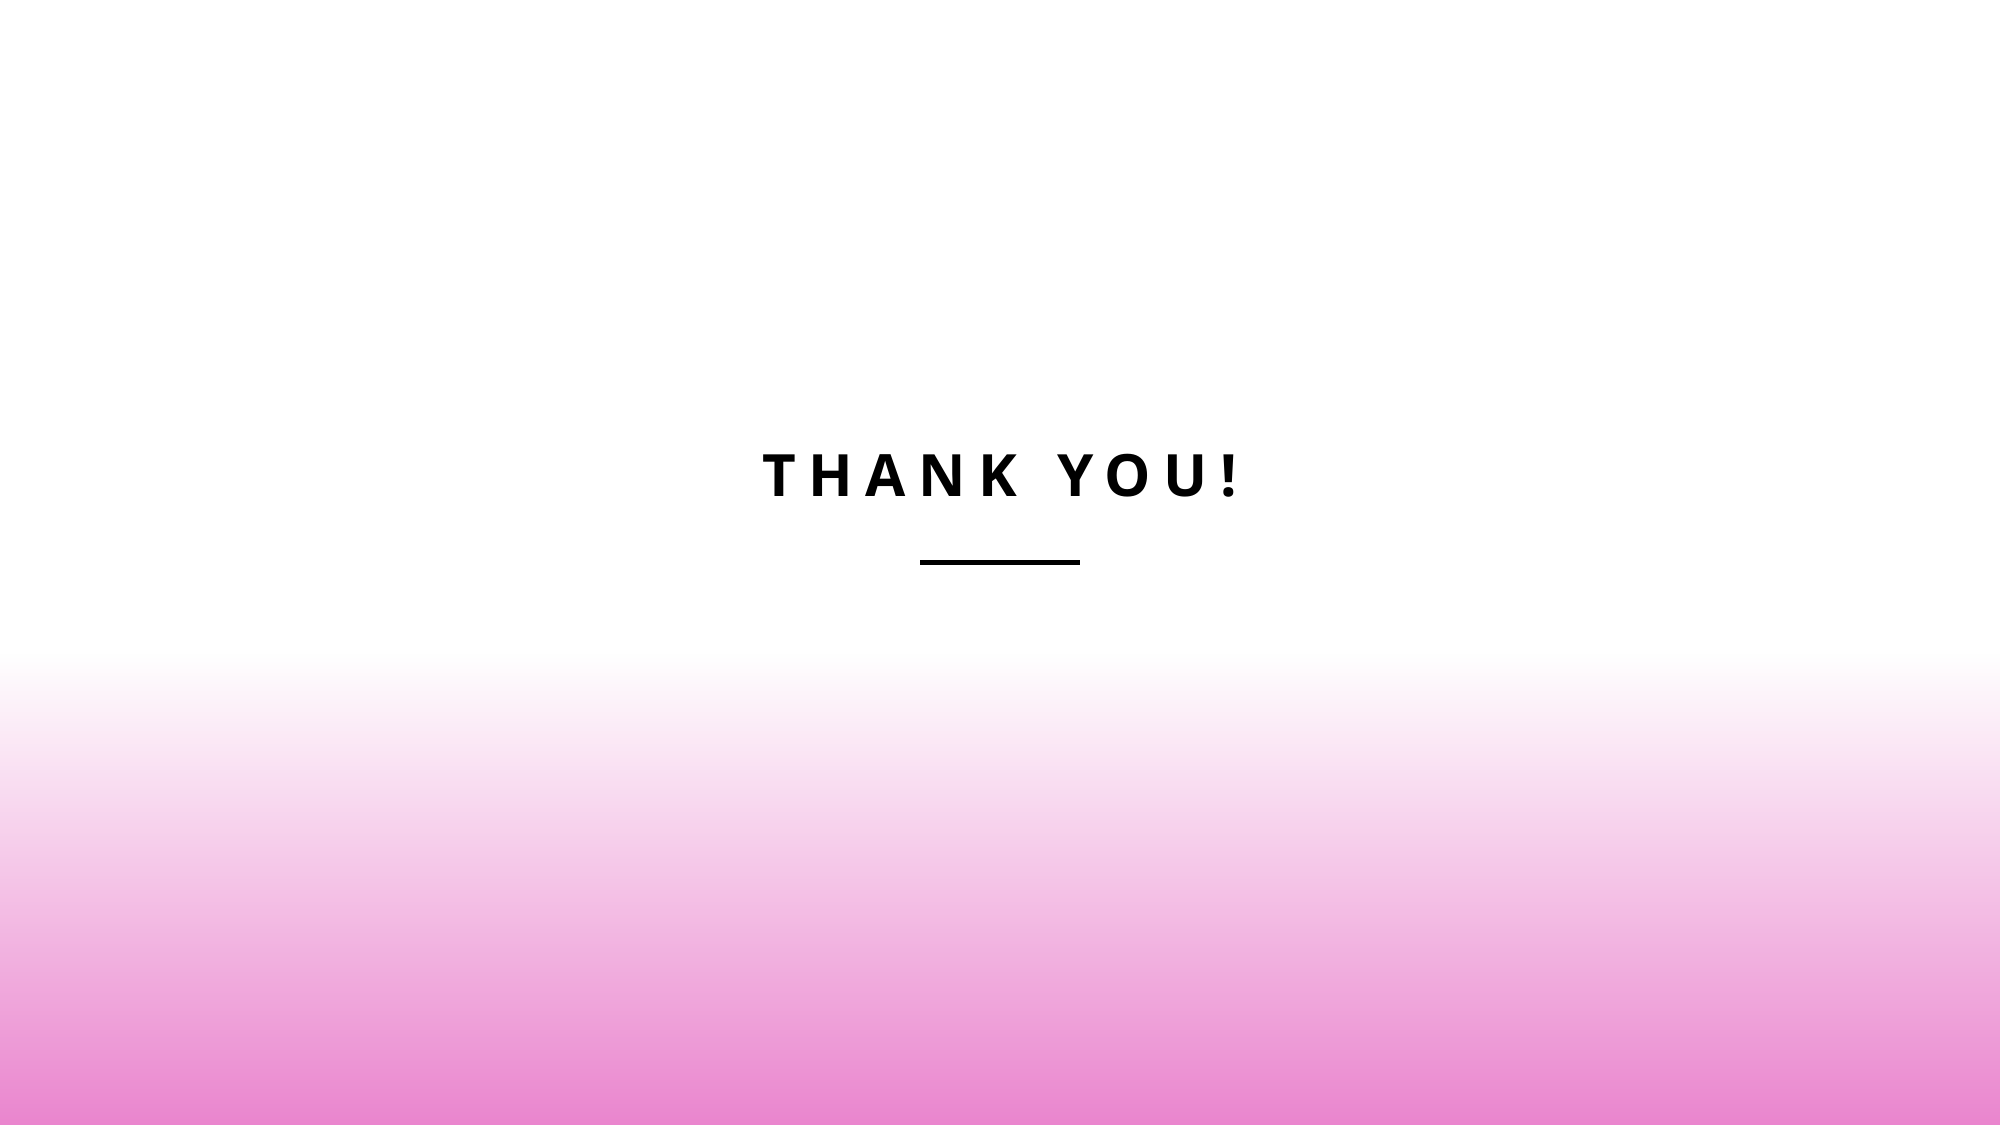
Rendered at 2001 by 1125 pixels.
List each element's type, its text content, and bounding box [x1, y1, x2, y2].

text_box Thank you! [420, 218, 1580, 516]
text_box [0, 0, 2000, 576]
text_box [0, 576, 2000, 1125]
